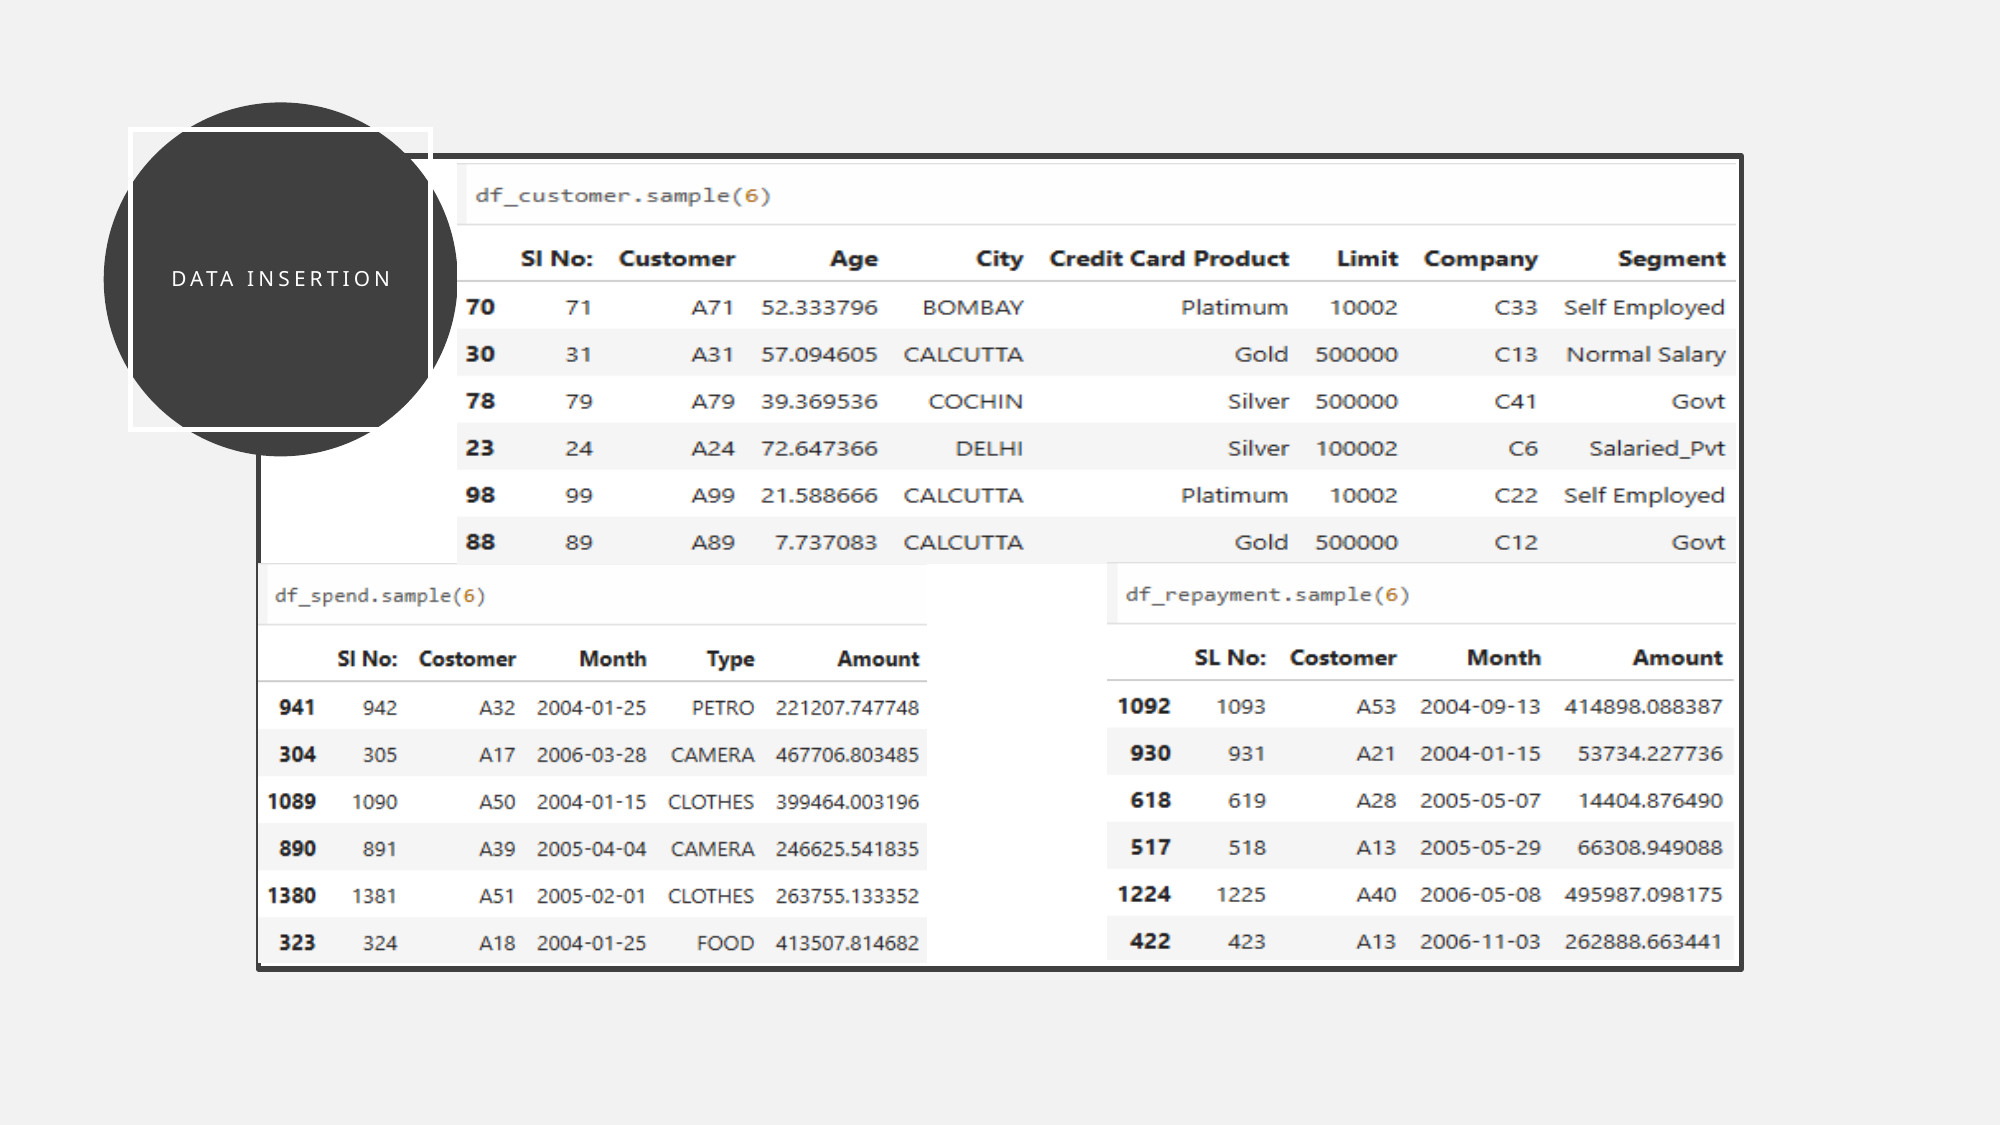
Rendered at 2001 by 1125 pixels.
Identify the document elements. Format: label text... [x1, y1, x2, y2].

text_box [257, 155, 1742, 970]
text_box [102, 187, 128, 371]
text_box [188, 101, 373, 127]
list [258, 563, 927, 963]
picture [457, 163, 1736, 960]
text_box [433, 187, 457, 372]
text_box [189, 432, 373, 458]
title Data insertion [128, 127, 433, 432]
